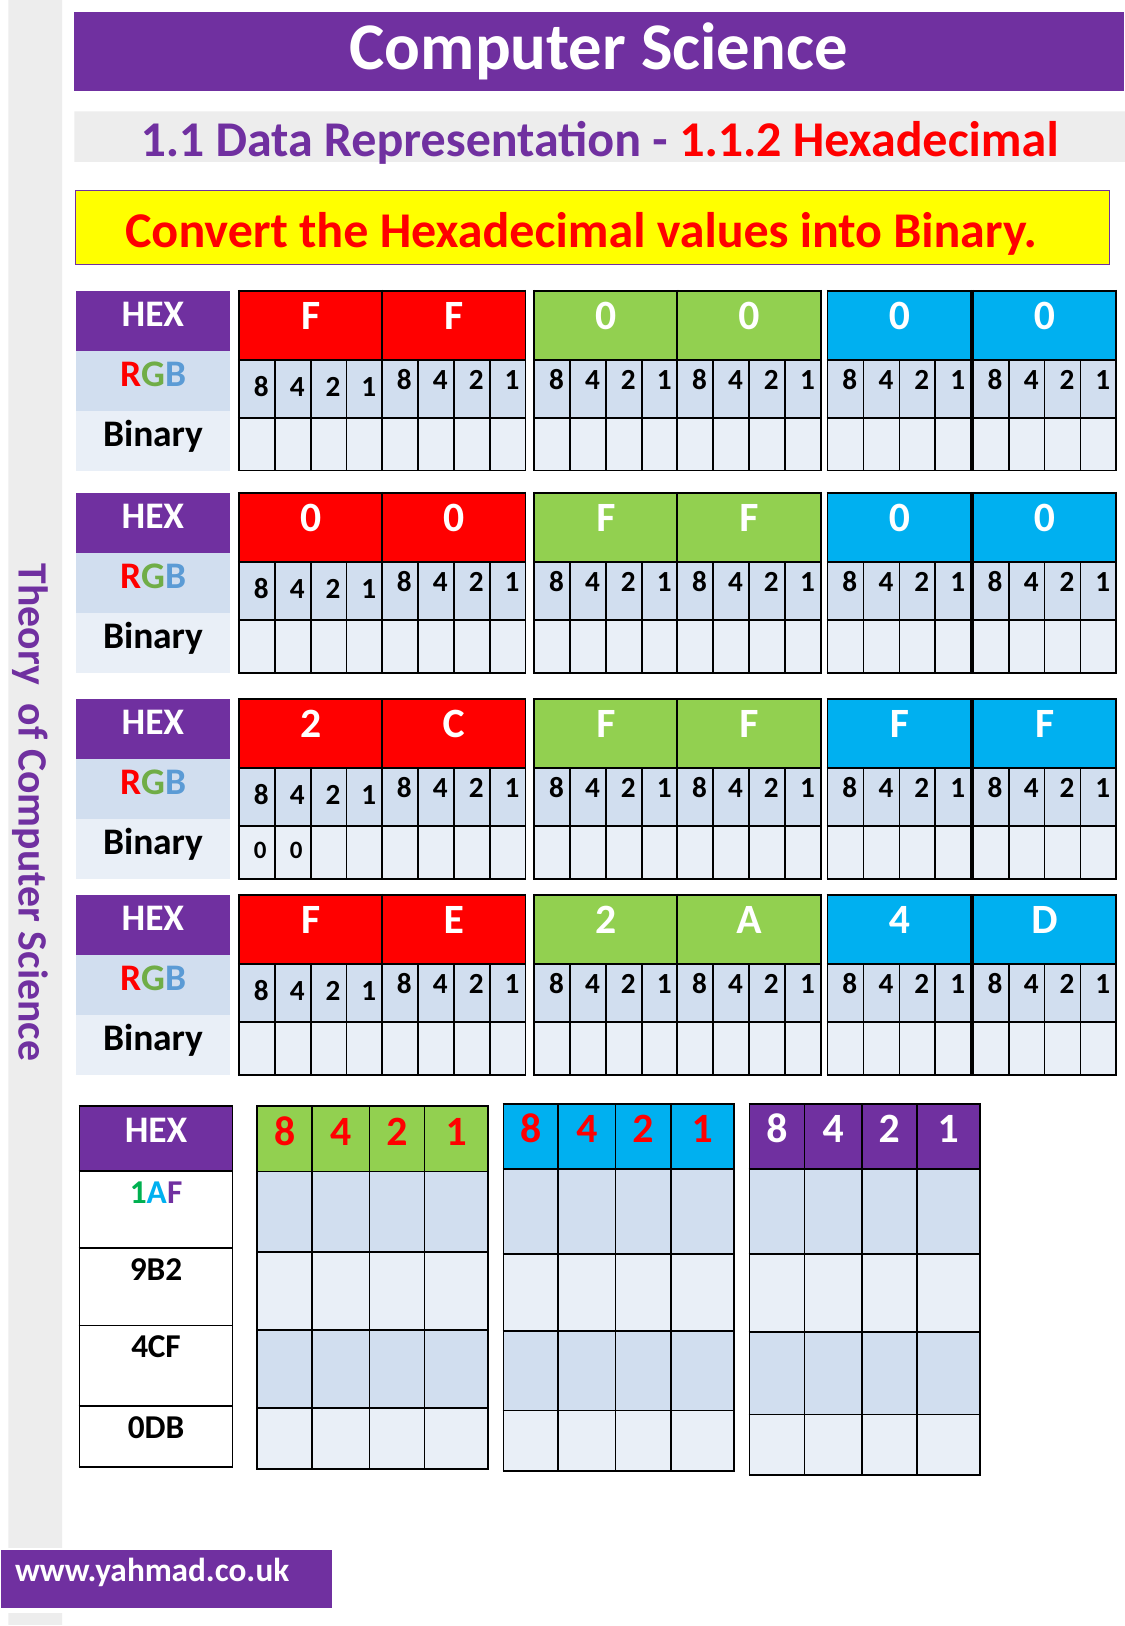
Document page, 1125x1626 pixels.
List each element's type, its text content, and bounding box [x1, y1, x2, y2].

table_cell [347, 827, 381, 878]
table_cell [864, 621, 899, 672]
table_cell 1AF [80, 1172, 232, 1247]
table_cell [714, 1023, 748, 1074]
table_cell 1 [786, 769, 820, 825]
table_cell [750, 827, 784, 878]
table_cell 1 [643, 769, 676, 825]
table_header 0 [828, 494, 970, 561]
table_cell 4 [864, 563, 899, 619]
table_cell 2 [455, 965, 489, 1021]
table_cell 2 [900, 361, 934, 417]
table_cell [672, 1170, 733, 1253]
table_header 1 [425, 1107, 487, 1171]
table_cell [828, 1023, 863, 1074]
table_cell 8 [828, 965, 863, 1021]
table_header 2 [240, 700, 381, 767]
table_cell [425, 1409, 487, 1468]
table_cell [607, 419, 641, 470]
table_cell [918, 1170, 979, 1253]
table_cell 4 [714, 769, 748, 825]
table_cell [616, 1170, 670, 1253]
table_cell Binary [76, 613, 230, 673]
table_header HEX [76, 291, 230, 351]
table_header HEX [80, 1107, 232, 1170]
table_cell [678, 621, 712, 672]
table_cell [1010, 827, 1044, 878]
table_cell 8 [240, 769, 274, 825]
table_cell 8 [678, 769, 712, 825]
table_cell [918, 1255, 979, 1331]
table_cell 8 [535, 361, 569, 417]
table_cell 1 [347, 361, 381, 417]
table_cell 2 [312, 563, 346, 619]
table_cell 8 [678, 361, 712, 417]
table_cell 8 [240, 361, 274, 417]
table_cell 1 [1081, 361, 1115, 417]
table_cell 2 [312, 965, 346, 1021]
table_cell [312, 621, 346, 672]
table_cell 4 [419, 361, 453, 417]
table_cell [347, 419, 381, 470]
table_cell 2 [900, 563, 934, 619]
table_cell [863, 1415, 916, 1474]
table_cell [900, 621, 934, 672]
table_cell 4 [864, 965, 899, 1021]
table_cell 2 [312, 361, 346, 417]
table_cell [714, 827, 748, 878]
table_cell [425, 1331, 487, 1407]
table_cell [974, 1023, 1008, 1074]
table_cell 1 [491, 563, 525, 619]
table_cell [900, 1023, 934, 1074]
table_header F [974, 700, 1115, 767]
table_cell [900, 827, 934, 878]
table_cell 1 [936, 361, 970, 417]
table_cell 4 [864, 361, 899, 417]
table_cell [571, 419, 605, 470]
table_cell 8 [828, 769, 863, 825]
table_cell [864, 1023, 899, 1074]
table_cell [936, 827, 970, 878]
table_header 0 [535, 292, 676, 359]
table_cell 1 [347, 769, 381, 825]
table_cell [383, 419, 417, 470]
table_cell [240, 419, 274, 470]
table_cell [672, 1411, 733, 1470]
table_cell 4 [714, 563, 748, 619]
table_cell 8 [974, 769, 1008, 825]
table_cell 9B2 [80, 1249, 232, 1325]
table_cell [714, 419, 748, 470]
table_cell [678, 827, 712, 878]
table_cell [1045, 1023, 1080, 1074]
table_cell 8 [535, 769, 569, 825]
table_header 8 [504, 1105, 557, 1168]
table_cell 4 [276, 769, 310, 825]
table_cell 0DB [80, 1407, 232, 1466]
table_header 8 [258, 1107, 311, 1171]
table_header 2 [370, 1107, 424, 1171]
table_cell 2 [455, 563, 489, 619]
table_cell 2 [1045, 965, 1080, 1021]
table_cell [1045, 419, 1080, 470]
table_cell 2 [750, 769, 784, 825]
table_cell 1 [786, 361, 820, 417]
table_cell [863, 1170, 916, 1253]
table_cell [643, 621, 676, 672]
table_cell [491, 1023, 525, 1074]
table_header 4 [805, 1105, 861, 1168]
table_header A [678, 896, 820, 963]
table_cell 2 [455, 361, 489, 417]
table_cell [258, 1409, 311, 1468]
table_cell 4 [419, 563, 453, 619]
table_header F [535, 494, 676, 561]
table_cell [974, 621, 1008, 672]
table_cell 2 [750, 361, 784, 417]
table_cell [455, 621, 489, 672]
table_cell Binary [76, 411, 230, 471]
table_cell 8 [535, 965, 569, 1021]
table_header 8 [750, 1105, 804, 1168]
table_header F [535, 700, 676, 767]
table_cell [1010, 419, 1044, 470]
table_cell 2 [607, 769, 641, 825]
table_cell [1081, 419, 1115, 470]
table_header 1 [918, 1105, 979, 1168]
table_cell 4 [571, 563, 605, 619]
table_cell 2 [1045, 361, 1080, 417]
table_cell 8 [974, 361, 1008, 417]
table_cell 1 [1081, 965, 1115, 1021]
table_header E [383, 896, 525, 963]
table_cell [559, 1170, 615, 1253]
table_cell Binary [76, 1015, 230, 1075]
table_cell 1 [936, 563, 970, 619]
table_cell 1 [347, 965, 381, 1021]
table_cell 2 [1045, 563, 1080, 619]
table_cell [504, 1332, 557, 1410]
table_cell RGB [76, 759, 230, 819]
table_header 4 [313, 1107, 369, 1171]
table_cell [276, 1023, 310, 1074]
table_cell [805, 1170, 861, 1253]
table_header F [678, 700, 820, 767]
table_cell 4 [571, 361, 605, 417]
table_header HEX [76, 493, 230, 553]
table_cell [504, 1170, 557, 1253]
table_cell 8 [383, 965, 417, 1021]
table_cell 1 [643, 563, 676, 619]
table_cell 1 [643, 965, 676, 1021]
table_cell 2 [900, 769, 934, 825]
table_cell 8 [383, 361, 417, 417]
table_header 0 [240, 494, 381, 561]
table_header 0 [383, 494, 525, 561]
table_cell 2 [607, 563, 641, 619]
table_cell 1 [786, 965, 820, 1021]
table_cell 1 [936, 769, 970, 825]
table_header F [240, 292, 381, 359]
table_cell Binary [76, 819, 230, 879]
table_cell [714, 621, 748, 672]
table_cell 8 [240, 965, 274, 1021]
table_header 1 [672, 1105, 733, 1168]
table_cell [535, 827, 569, 878]
table_cell [383, 621, 417, 672]
table_cell [419, 419, 453, 470]
table_cell [750, 419, 784, 470]
table_cell RGB [76, 955, 230, 1015]
table_cell [750, 1333, 804, 1414]
table_cell [455, 1023, 489, 1074]
table_header C [383, 700, 525, 767]
table_cell [240, 621, 274, 672]
table_header F [240, 896, 381, 963]
table_cell [383, 1023, 417, 1074]
table_cell 2 [900, 965, 934, 1021]
table_cell [786, 1023, 820, 1074]
table_cell [918, 1333, 979, 1414]
table_cell 2 [1045, 769, 1080, 825]
table_header 0 [828, 292, 970, 359]
table_cell [750, 1023, 784, 1074]
text_box Convert the Hexadecimal values into Binary. [75, 190, 1110, 265]
table_cell [455, 419, 489, 470]
table_cell 8 [535, 563, 569, 619]
table_header 4 [559, 1105, 615, 1168]
table_cell [805, 1255, 861, 1331]
table_cell [504, 1411, 557, 1470]
table_cell [607, 621, 641, 672]
table_cell 4 [714, 361, 748, 417]
table_cell 1 [491, 769, 525, 825]
table_cell [936, 621, 970, 672]
table_cell [643, 827, 676, 878]
table_cell [863, 1255, 916, 1331]
table_cell [1081, 621, 1115, 672]
table_cell 4 [276, 361, 310, 417]
table_cell [535, 1023, 569, 1074]
table_cell 4 [1010, 563, 1044, 619]
table_cell [504, 1255, 557, 1330]
table_cell 0 [240, 827, 274, 878]
table_cell [571, 621, 605, 672]
table_cell [616, 1332, 670, 1410]
table_cell 4 [276, 965, 310, 1021]
table_cell 2 [607, 965, 641, 1021]
table_cell 4CF [80, 1326, 232, 1405]
table_cell 4 [276, 563, 310, 619]
table_cell 4 [571, 769, 605, 825]
table_cell [936, 419, 970, 470]
table_cell [370, 1331, 424, 1407]
table_cell [571, 1023, 605, 1074]
table_cell [313, 1253, 369, 1329]
table_header 0 [678, 292, 820, 359]
table_cell [491, 827, 525, 878]
table_header 4 [828, 896, 970, 963]
table_cell [313, 1172, 369, 1251]
table_cell [571, 827, 605, 878]
table_header HEX [76, 699, 230, 759]
table_cell 8 [828, 563, 863, 619]
table_cell [559, 1332, 615, 1410]
table_cell [786, 419, 820, 470]
table_cell 4 [864, 769, 899, 825]
table_cell [1045, 827, 1080, 878]
table_cell [383, 827, 417, 878]
table_cell [864, 419, 899, 470]
table_cell 8 [383, 769, 417, 825]
table_cell [370, 1253, 424, 1329]
table_cell RGB [76, 351, 230, 411]
table_cell 4 [1010, 965, 1044, 1021]
table_header 2 [863, 1105, 916, 1168]
table_header F [828, 700, 970, 767]
table_cell 4 [1010, 769, 1044, 825]
table_header 2 [616, 1105, 670, 1168]
table_cell 2 [750, 965, 784, 1021]
table_cell [347, 621, 381, 672]
table_cell 8 [828, 361, 863, 417]
table_cell [347, 1023, 381, 1074]
table_cell 4 [419, 965, 453, 1021]
table_cell [535, 419, 569, 470]
table_cell [455, 827, 489, 878]
table_cell [643, 1023, 676, 1074]
table_cell [535, 621, 569, 672]
table_header 0 [974, 494, 1115, 561]
table_cell [312, 1023, 346, 1074]
table_cell [419, 1023, 453, 1074]
table_cell [863, 1333, 916, 1414]
table_cell [805, 1333, 861, 1414]
table_cell [616, 1255, 670, 1330]
table_cell 1 [786, 563, 820, 619]
table_cell [828, 621, 863, 672]
table_cell [786, 621, 820, 672]
table_cell 1 [936, 965, 970, 1021]
table_cell RGB [76, 553, 230, 613]
table_cell 8 [974, 965, 1008, 1021]
table_cell [419, 827, 453, 878]
table_cell 1 [347, 563, 381, 619]
table_cell 8 [240, 563, 274, 619]
table_cell [258, 1172, 311, 1251]
table_cell [312, 827, 346, 878]
table_cell [419, 621, 453, 672]
table_cell [370, 1409, 424, 1468]
table_cell [678, 419, 712, 470]
table_cell 4 [571, 965, 605, 1021]
table_cell [491, 419, 525, 470]
table_cell 8 [678, 965, 712, 1021]
table_header D [974, 896, 1115, 963]
table_cell [425, 1253, 487, 1329]
table_cell [276, 621, 310, 672]
table_cell [1010, 1023, 1044, 1074]
table_cell 1 [1081, 769, 1115, 825]
table_cell [750, 1170, 804, 1253]
table_cell [616, 1411, 670, 1470]
table_cell [805, 1415, 861, 1474]
table_cell [678, 1023, 712, 1074]
table_cell [491, 621, 525, 672]
table_cell [750, 621, 784, 672]
table_cell [672, 1332, 733, 1410]
table_cell [370, 1172, 424, 1251]
table_cell [936, 1023, 970, 1074]
table_cell [313, 1409, 369, 1468]
table_header F [383, 292, 525, 359]
table_cell [258, 1331, 311, 1407]
table_cell [1045, 621, 1080, 672]
table_header HEX [76, 895, 230, 955]
table_cell [312, 419, 346, 470]
table_cell 4 [714, 965, 748, 1021]
table_cell [1081, 1023, 1115, 1074]
table_cell 1 [491, 965, 525, 1021]
table_cell 0 [276, 827, 310, 878]
table_cell 2 [455, 769, 489, 825]
table_cell 1 [1081, 563, 1115, 619]
table_cell [786, 827, 820, 878]
table_cell [240, 1023, 274, 1074]
table_header F [678, 494, 820, 561]
table_cell [918, 1415, 979, 1474]
table_cell [750, 1415, 804, 1474]
table_cell [607, 1023, 641, 1074]
table_cell 2 [312, 769, 346, 825]
table_cell 8 [383, 563, 417, 619]
table_cell 4 [1010, 361, 1044, 417]
table_cell [607, 827, 641, 878]
table_cell [643, 419, 676, 470]
table_cell [313, 1331, 369, 1407]
table_cell [258, 1253, 311, 1329]
table_cell [276, 419, 310, 470]
table_cell 8 [678, 563, 712, 619]
table_cell [900, 419, 934, 470]
table_cell [828, 419, 863, 470]
table_cell [828, 827, 863, 878]
table_cell [974, 419, 1008, 470]
table_cell 1 [643, 361, 676, 417]
table_cell [672, 1255, 733, 1330]
table_cell 2 [607, 361, 641, 417]
table_cell [559, 1411, 615, 1470]
table_cell 4 [419, 769, 453, 825]
table_cell [864, 827, 899, 878]
table_cell [750, 1255, 804, 1331]
table_cell 1 [491, 361, 525, 417]
table_cell [1081, 827, 1115, 878]
table_cell [425, 1172, 487, 1251]
table_cell [974, 827, 1008, 878]
table_cell [1010, 621, 1044, 672]
table_cell 2 [750, 563, 784, 619]
table_header 2 [535, 896, 676, 963]
table_header 0 [974, 292, 1115, 359]
table_cell [559, 1255, 615, 1330]
table_cell 8 [974, 563, 1008, 619]
